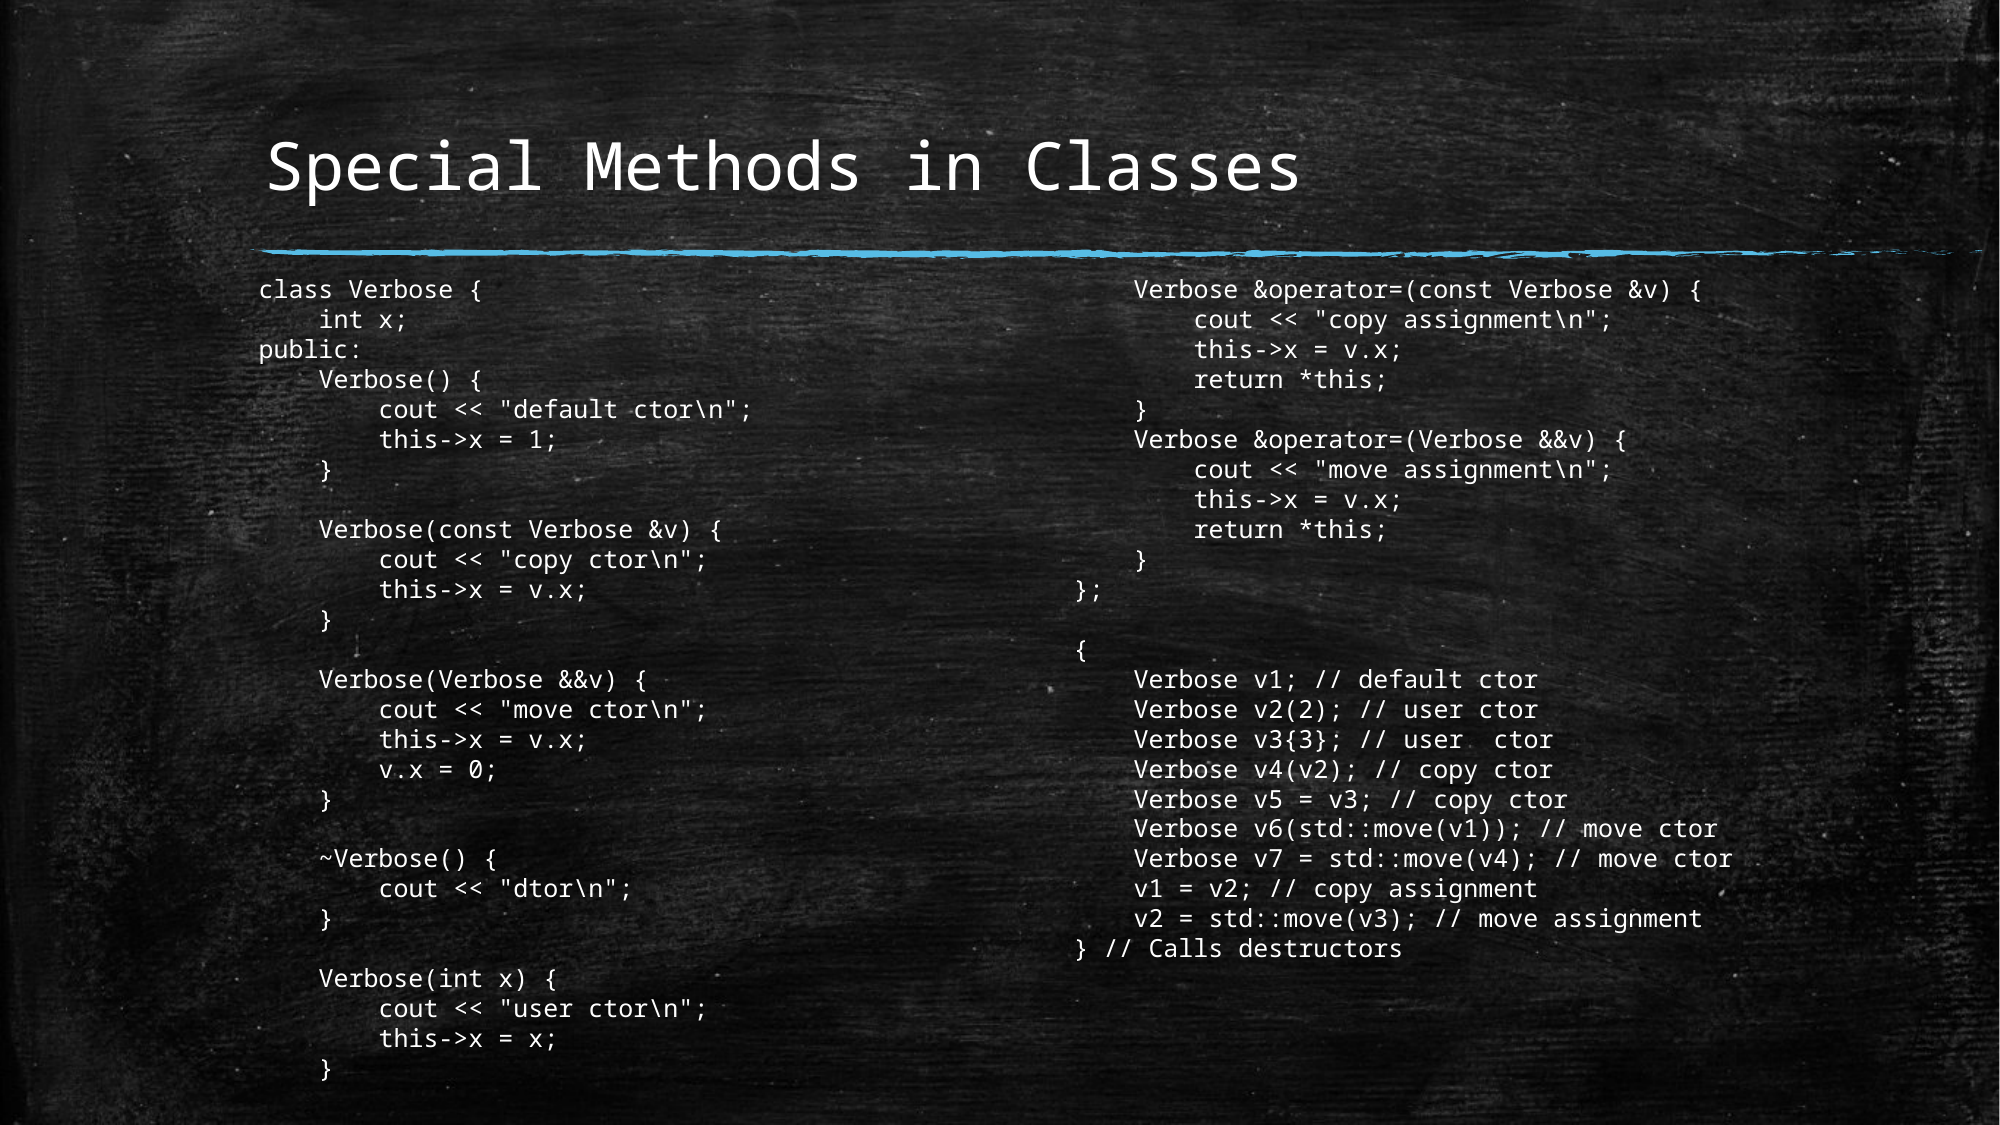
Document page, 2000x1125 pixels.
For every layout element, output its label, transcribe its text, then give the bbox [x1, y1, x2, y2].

title Special Methods in Classes [249, 45, 1750, 213]
text_box Verbose &operator=(const Verbose &v) { cout << "copy assignment\n"; this->x = v.x; return *this; } Verbose &operator=(Verbose &&v) { cout << "move assignment\n"; this->x = v.x; return *this; } }; { Verbose v1; // default ctor Verbose v2(2); // user ctor Verbose v3{3}; // user ctor Verbose v4(v2); // copy ctor Verbose v5 = v3; // copy ctor Verbose v6(std::move(v1)); // move ctor Verbose v7 = std::move(v4); // move ctor v1 = v2; // copy assignment v2 = std::move(v3); // move assignment } // Calls destructors [1058, 266, 2000, 971]
text_box class Verbose { int x; public: Verbose() { cout << "default ctor\n"; this->x = 1; } Verbose(const Verbose &v) { cout << "copy ctor\n"; this->x = v.x; } Verbose(Verbose &&v) { cout << "move ctor\n"; this->x = v.x; v.x = 0; } ~Verbose() { cout << "dtor\n"; } Verbose(int x) { cout << "user ctor\n"; this->x = x; } [243, 266, 982, 1090]
